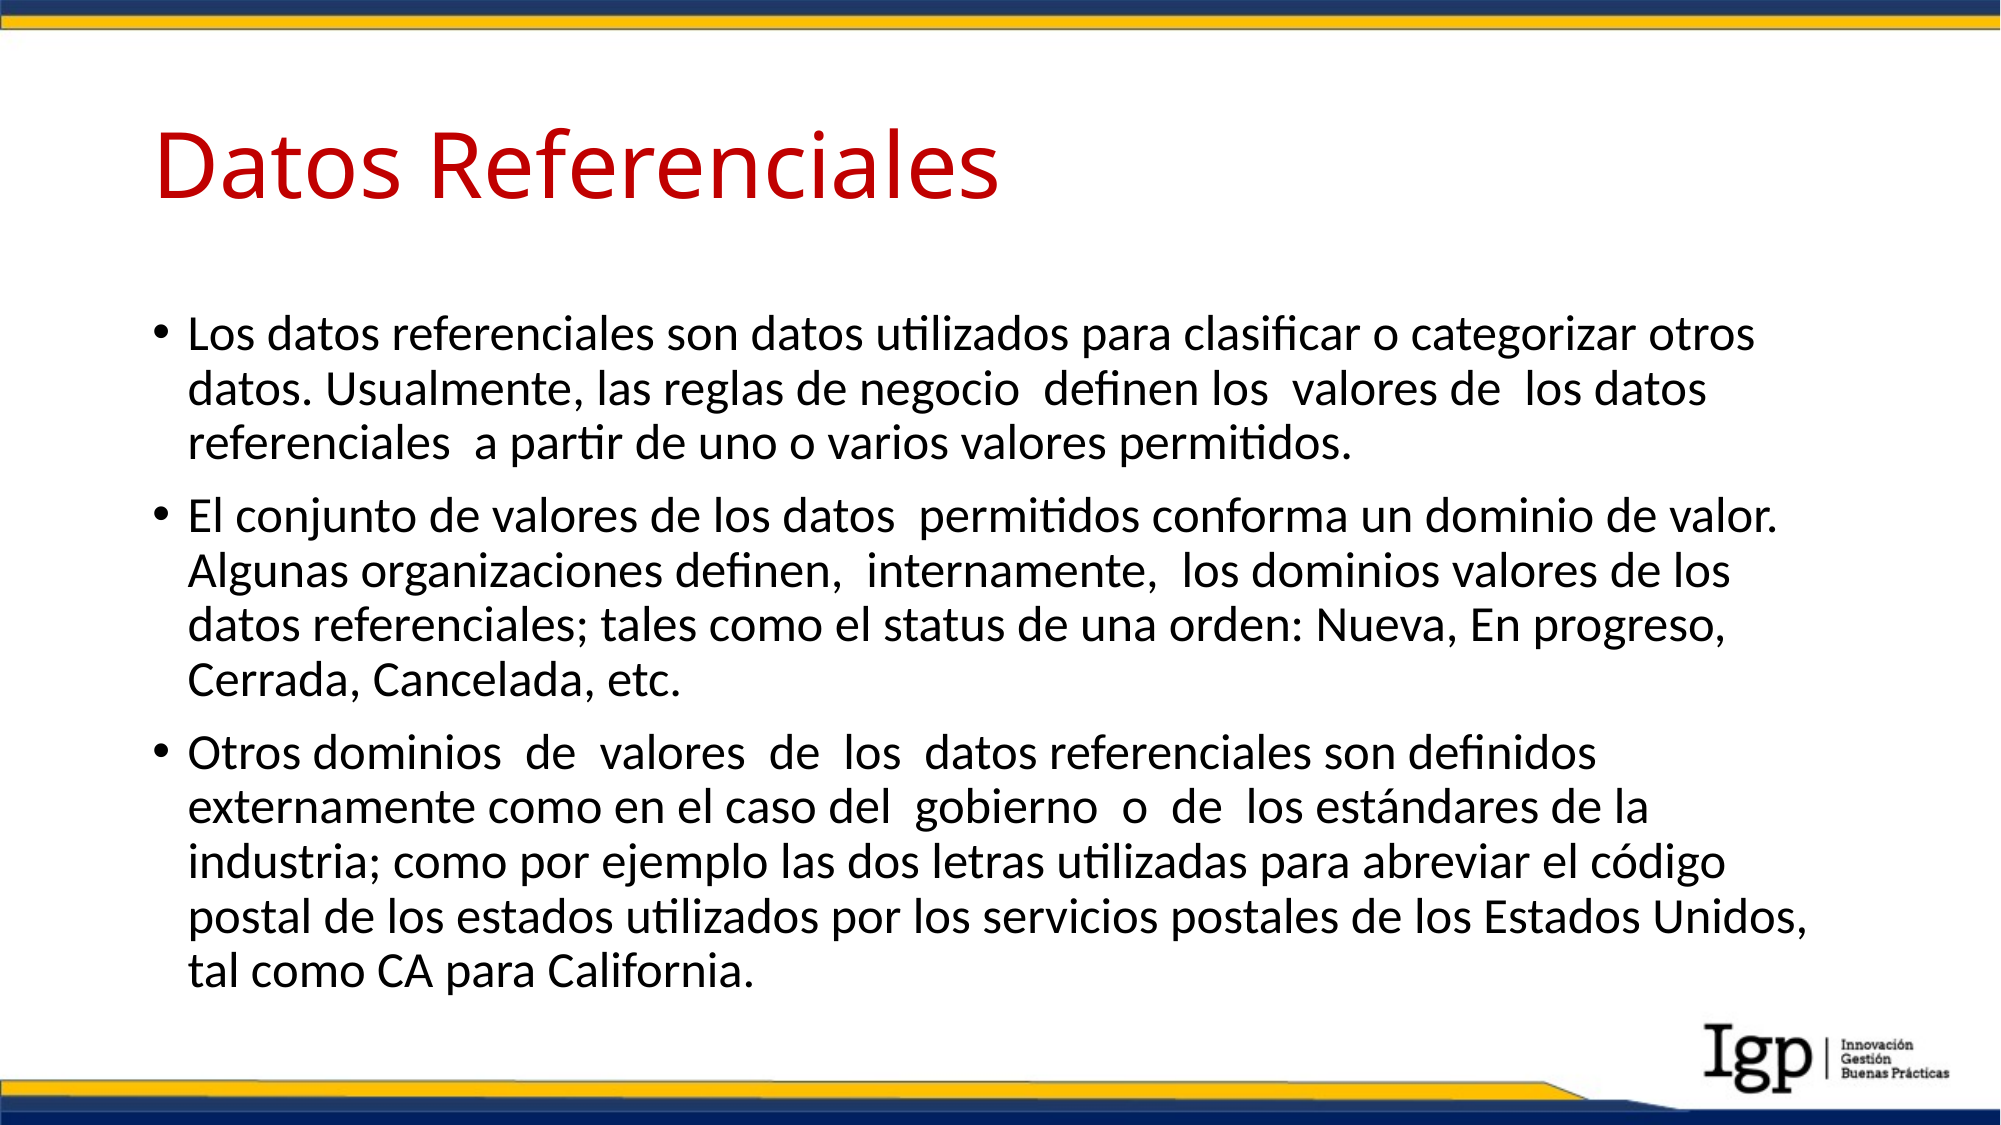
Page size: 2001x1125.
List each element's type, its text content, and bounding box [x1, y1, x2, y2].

picture [0, 0, 2001, 1125]
list Los datos referenciales son datos utilizados para clasificar o categorizar otros datos. Usualmente, las reglas de negocio definen los valores de los datos referenciales a partir de uno o varios valores permitidos. El conjunto de valores de los datos permitidos conforma un dominio de valor. Algunas organizaciones definen, internamente, los dominios valores de los datos referenciales; tales como el status de una orden: Nueva, En progreso, Cerrada, Cancelada, etc. Otros dominios de valores de los datos referenciales son definidos externamente como en el caso del gobierno o de los estándares de la industria; como por ejemplo las dos letras utilizadas para abreviar el código postal de los estados utilizados por los servicios postales de los Estados Unidos, tal como CA para California. [137, 299, 1863, 1014]
title Datos Referenciales [137, 59, 1863, 278]
